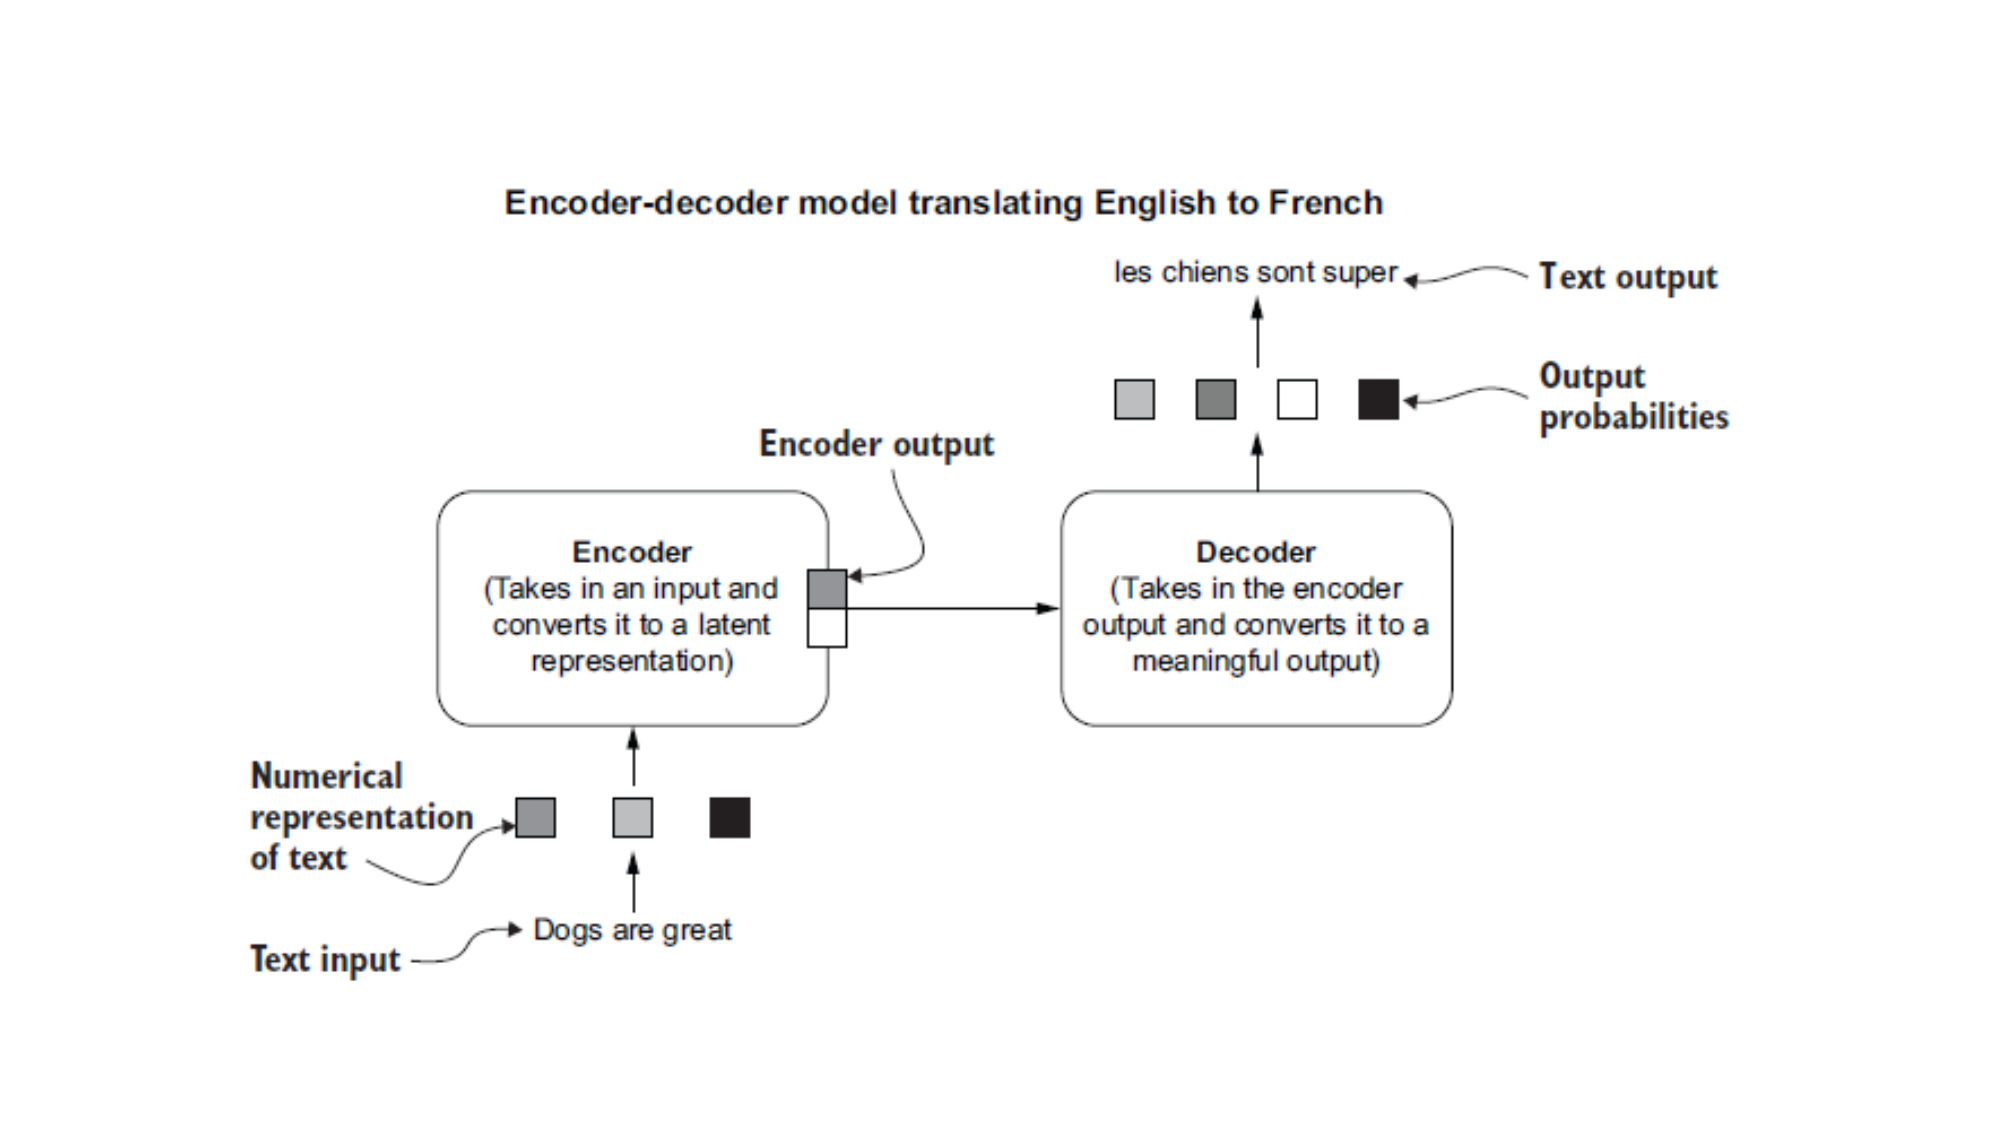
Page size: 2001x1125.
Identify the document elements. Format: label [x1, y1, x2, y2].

picture [161, 122, 1861, 1015]
